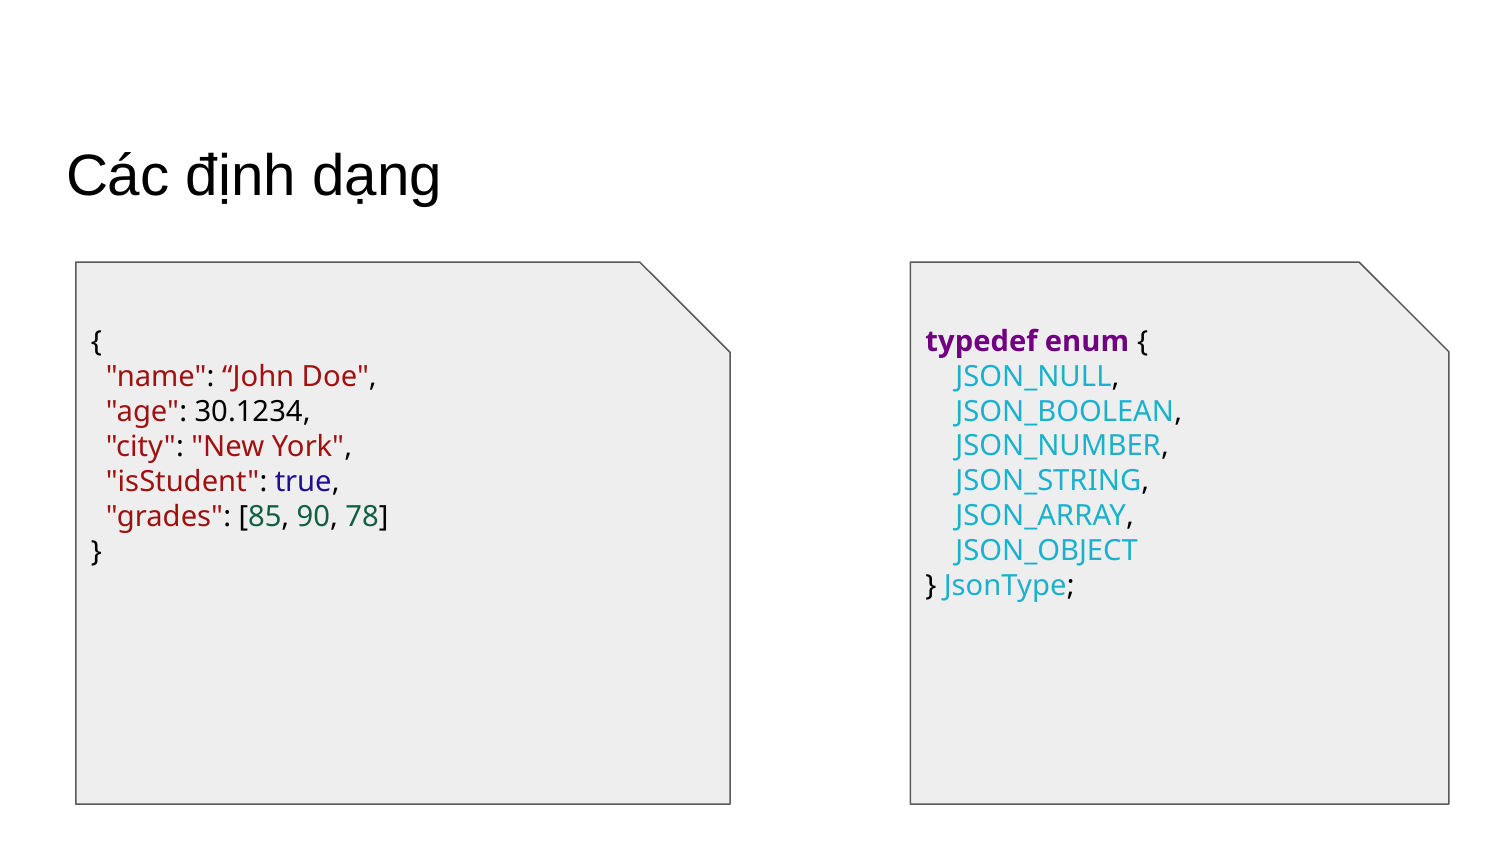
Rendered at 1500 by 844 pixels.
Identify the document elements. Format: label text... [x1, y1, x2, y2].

text_box { "name": “John Doe", "age": 30.1234, "city": "New York", "isStudent": true, "grades": [85, 90, 78] } [75, 262, 731, 805]
title Các định dạng [51, 122, 1449, 227]
text_box typedef enum { JSON_NULL, JSON_BOOLEAN, JSON_NUMBER, JSON_STRING, JSON_ARRAY, JSON_OBJECT } JsonType; [910, 262, 1449, 805]
